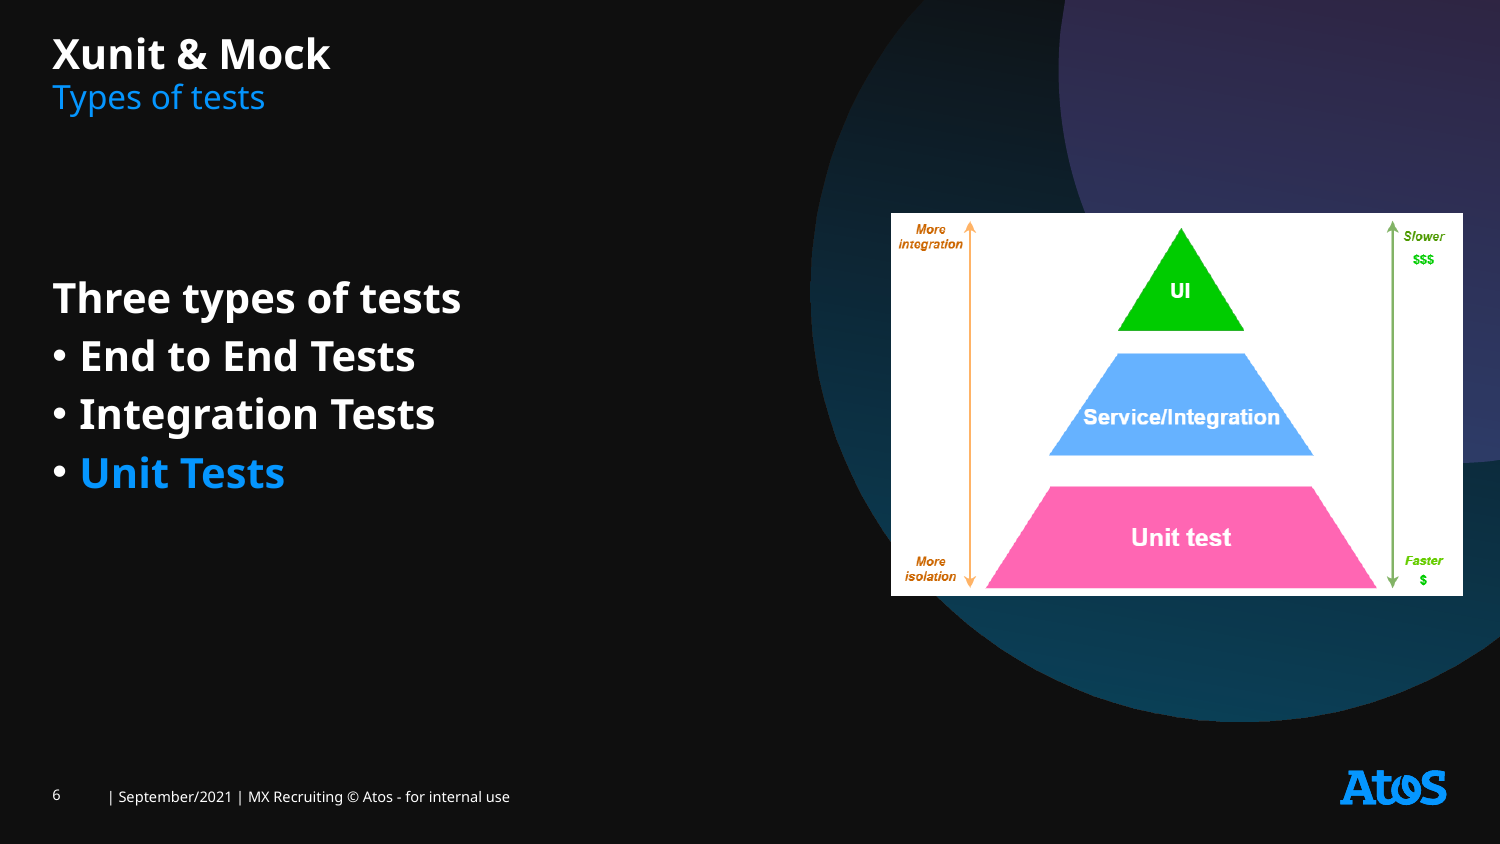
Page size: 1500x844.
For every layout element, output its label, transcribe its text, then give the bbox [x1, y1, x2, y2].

list Three types of tests End to End Tests Integration Tests Unit Tests [37, 161, 818, 750]
picture [891, 212, 1463, 597]
list Types of tests [37, 68, 1445, 140]
slide_number 6 [37, 778, 110, 814]
title Xunit & Mock [37, 20, 1445, 68]
